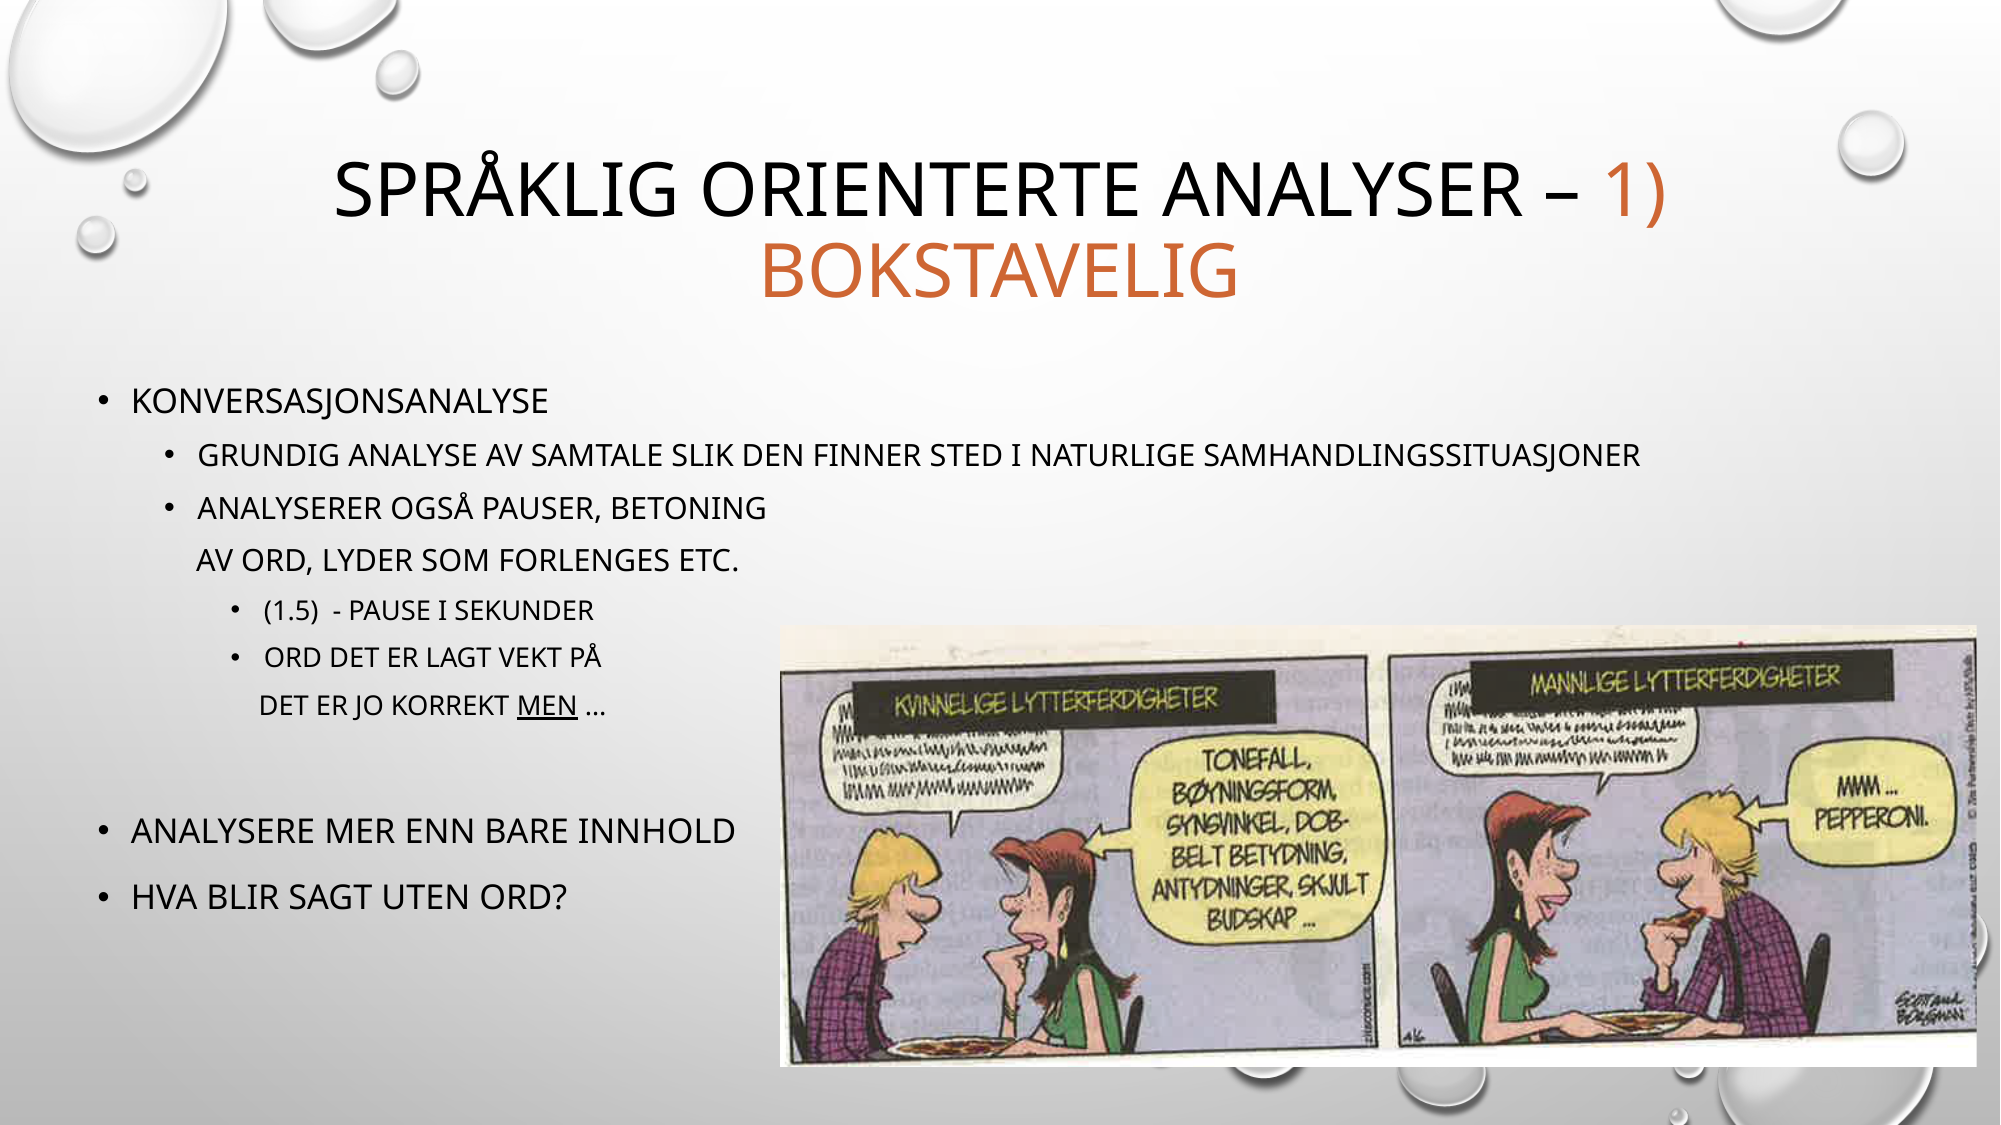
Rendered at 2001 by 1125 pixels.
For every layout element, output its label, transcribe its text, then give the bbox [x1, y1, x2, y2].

list Konversasjonsanalyse Grundig analyse av samtale slik den finner sted i naturlige samhandlingssituasjoner Analyserer også pauser, betoning Av ord, lyder som forlenges etc. (1.5) - pause i sekunder ord det er lagt vekt på Det er jo korrekt men … Analysere mer enn bare innhold Hva blir sagt uten ord? [82, 363, 1783, 925]
picture [0, 0, 2000, 1125]
title Språklig orienterte analyser – 1) bokstavelig [149, 101, 1851, 364]
